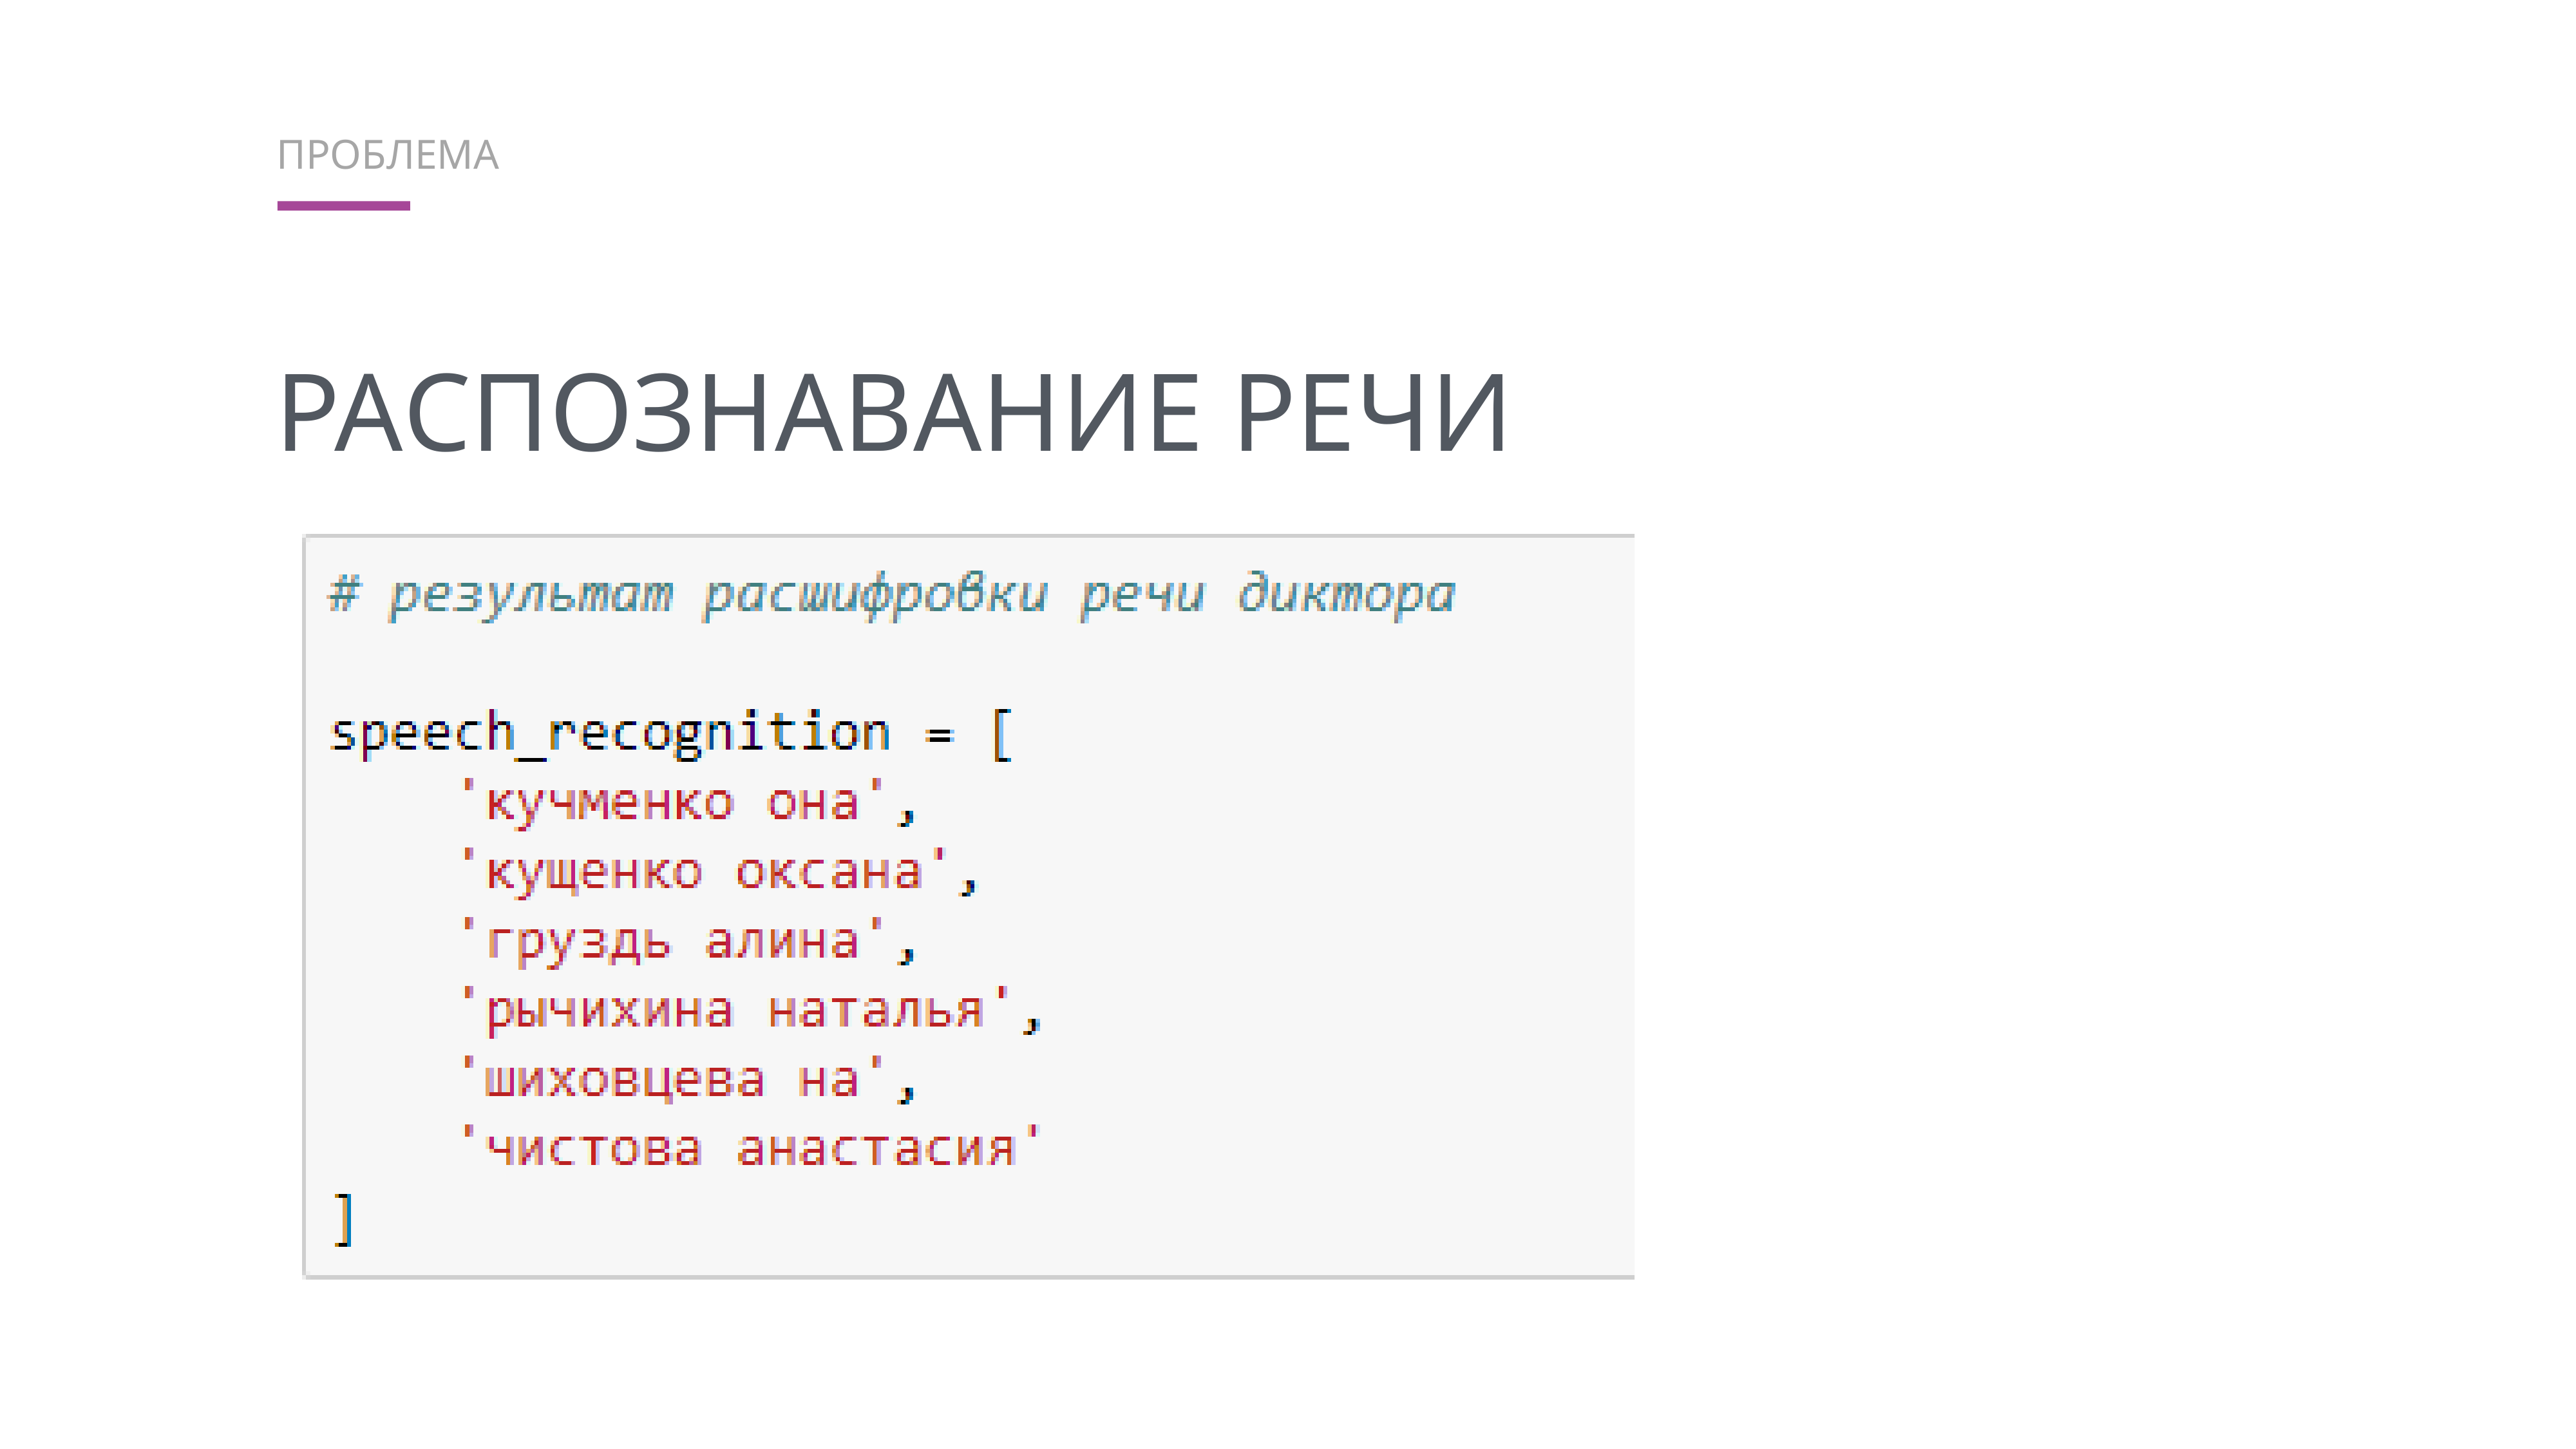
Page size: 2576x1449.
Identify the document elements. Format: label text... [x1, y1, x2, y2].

picture [269, 518, 1635, 1305]
text_box Распознавание речи [270, 299, 2316, 478]
text_box Проблема [271, 108, 2318, 182]
